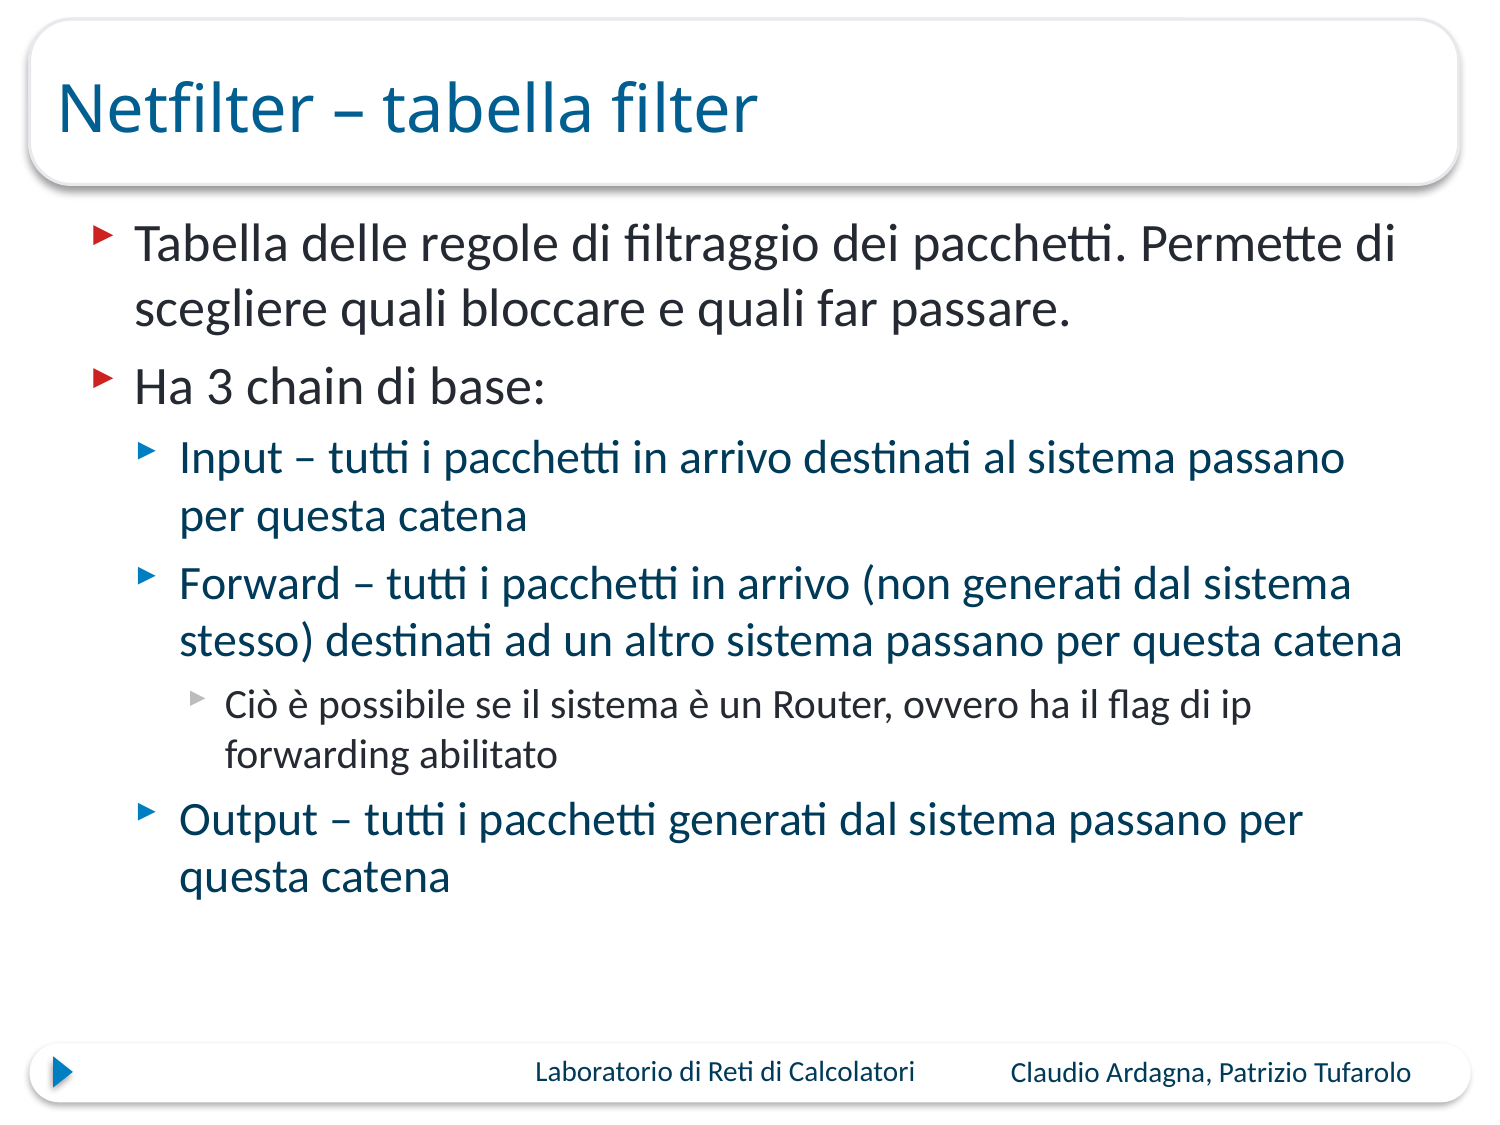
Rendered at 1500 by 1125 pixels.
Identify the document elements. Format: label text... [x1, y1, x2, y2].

list Tabella delle regole di filtraggio dei pacchetti. Permette di scegliere quali bloccare e quali far passare. Ha 3 chain di base: Input – tutti i pacchetti in arrivo destinati al sistema passano per questa catena Forward – tutti i pacchetti in arrivo (non generati dal sistema stesso) destinati ad un altro sistema passano per questa catena Ciò è possibile se il sistema è un Router, ovvero ha il flag di ip forwarding abilitato Output – tutti i pacchetti generati dal sistema passano per questa catena [75, 200, 1425, 1006]
title Netfilter – tabella filter [41, 24, 1459, 188]
